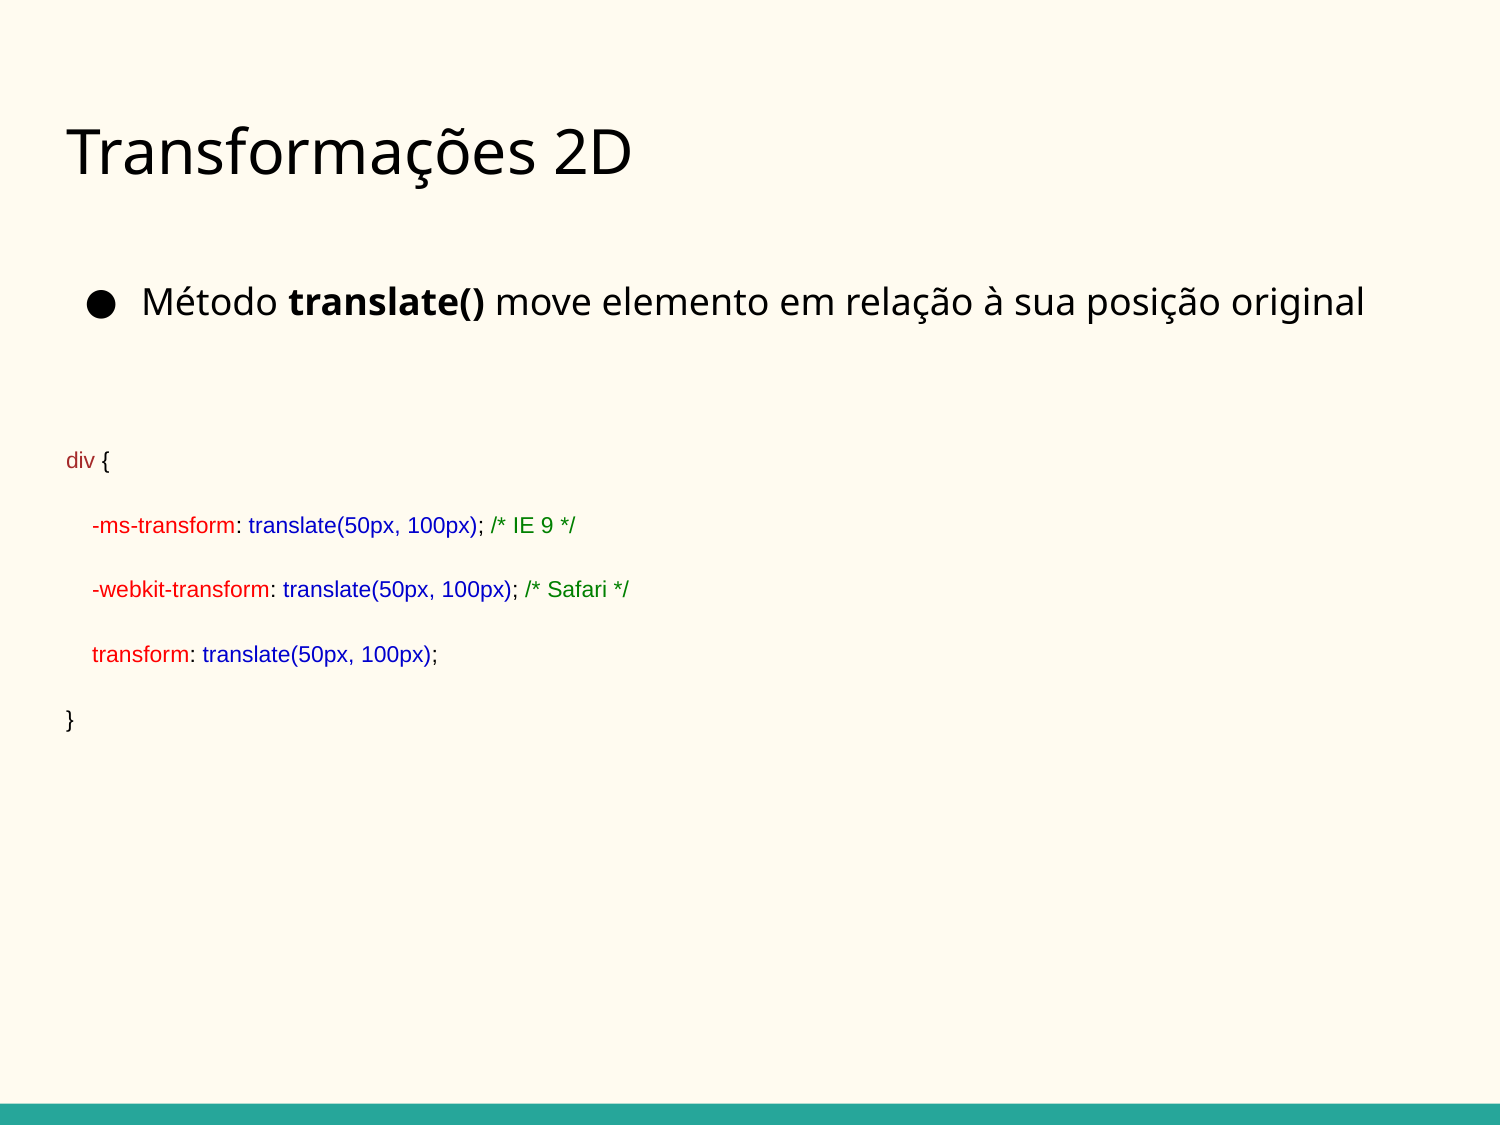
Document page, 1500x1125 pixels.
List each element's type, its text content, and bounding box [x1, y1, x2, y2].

title Transformações 2D [51, 97, 1449, 232]
list Método translate() move elemento em relação à sua posição original div { -ms-transform: translate(50px, 100px); /* IE 9 */ -webkit-transform: translate(50px, 100px); /* Safari */ transform: translate(50px, 100px); } [51, 256, 1449, 1000]
